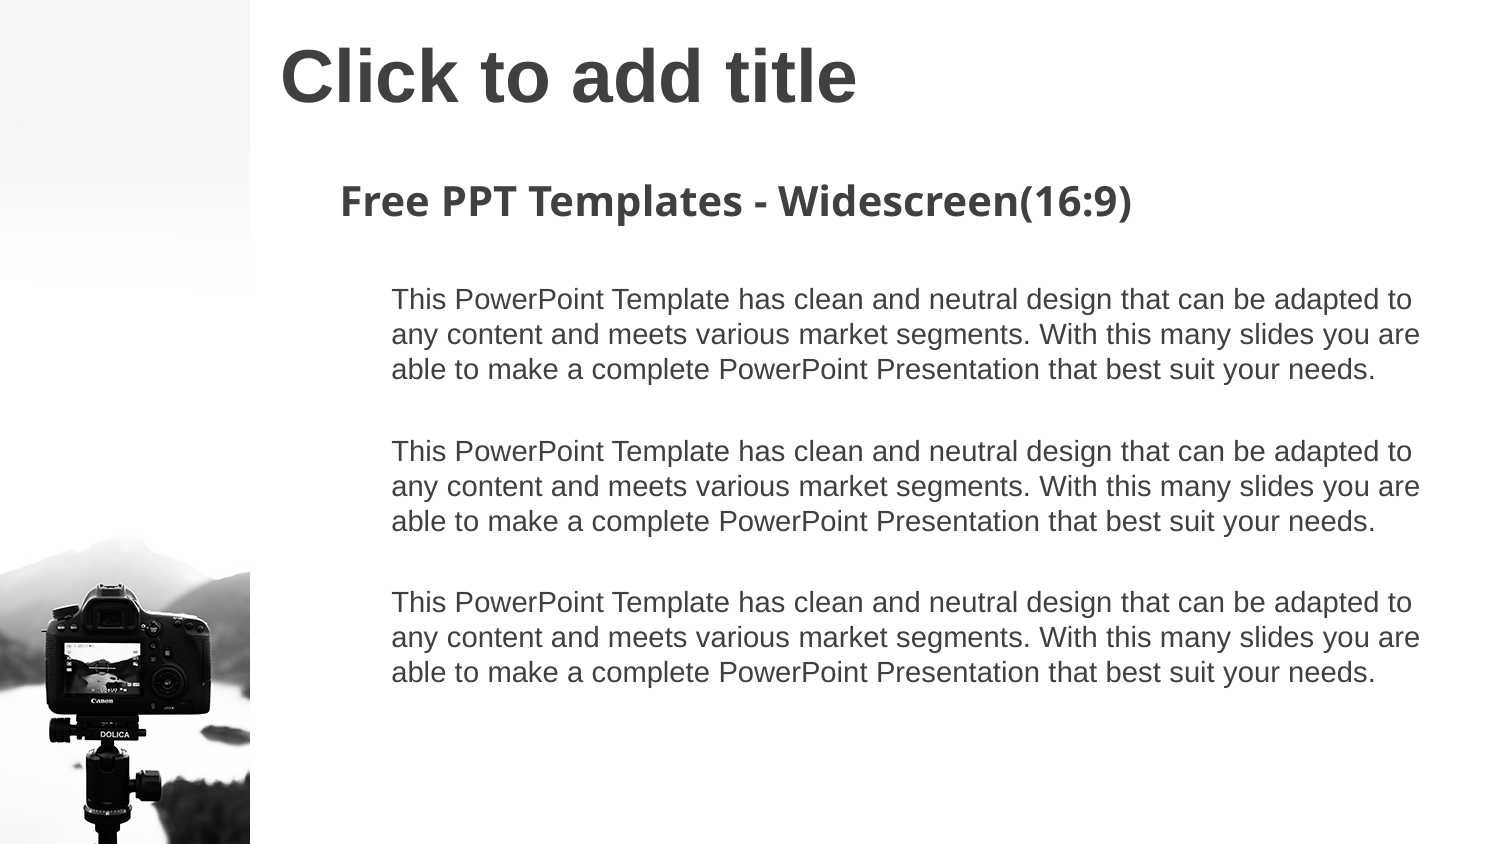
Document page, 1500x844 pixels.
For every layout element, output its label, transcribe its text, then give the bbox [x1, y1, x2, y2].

title Click to add title [265, 0, 1500, 146]
list This PowerPoint Template has clean and neutral design that can be adapted to any content and meets various market segments. With this many slides you are able to make a complete PowerPoint Presentation that best suit your needs. This PowerPoint Template has clean and neutral design that can be adapted to any content and meets various market segments. With this many slides you are able to make a complete PowerPoint Presentation that best suit your needs. This PowerPoint Template has clean and neutral design that can be adapted to any content and meets various market segments. With this many slides you are able to make a complete PowerPoint Presentation that best suit your needs. [326, 273, 1461, 765]
picture [0, 0, 1500, 844]
list Free PPT Templates - Widescreen(16:9) [324, 161, 1459, 238]
